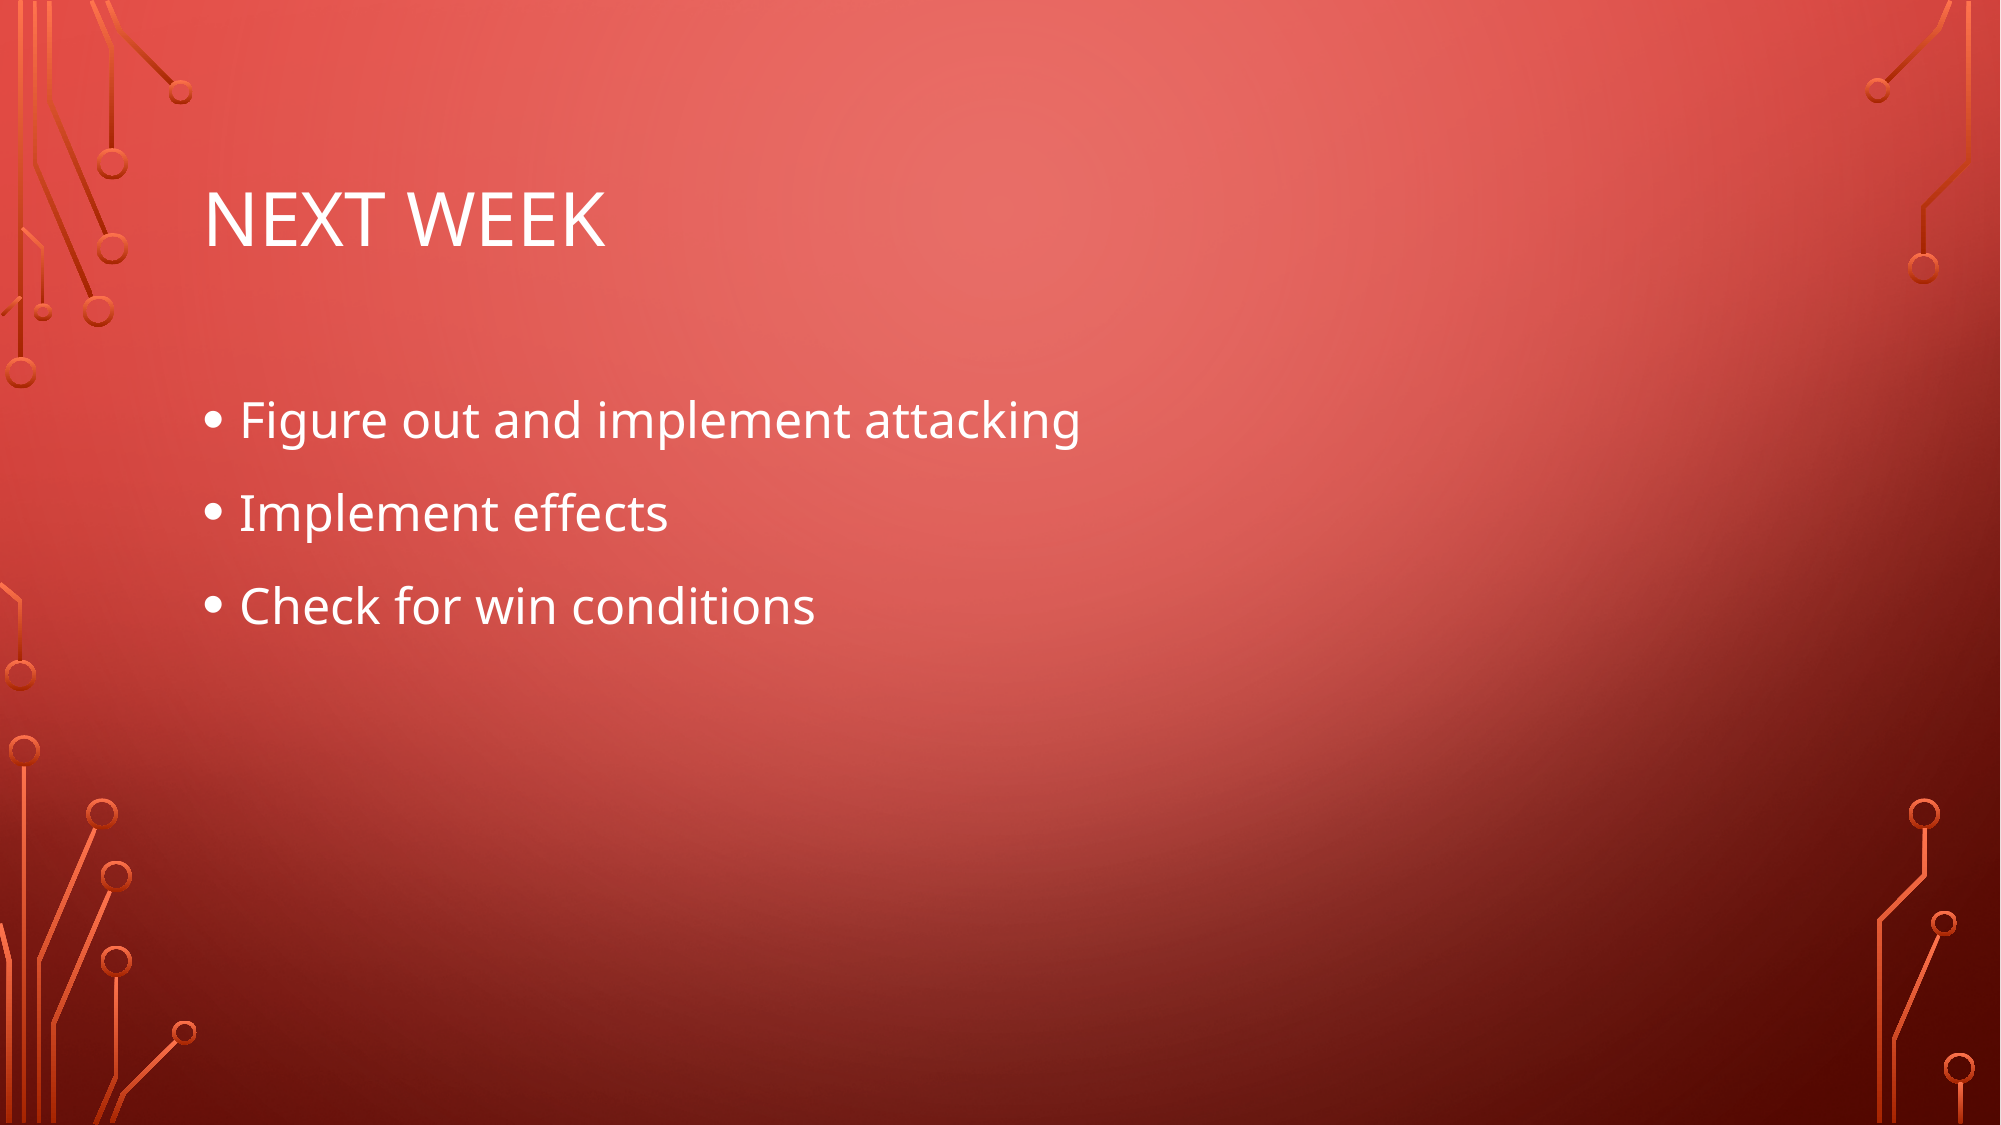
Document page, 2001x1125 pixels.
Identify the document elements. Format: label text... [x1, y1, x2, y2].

list Figure out and implement attacking Implement effects Check for win conditions [187, 369, 1813, 950]
title Next Week [187, 101, 1813, 344]
